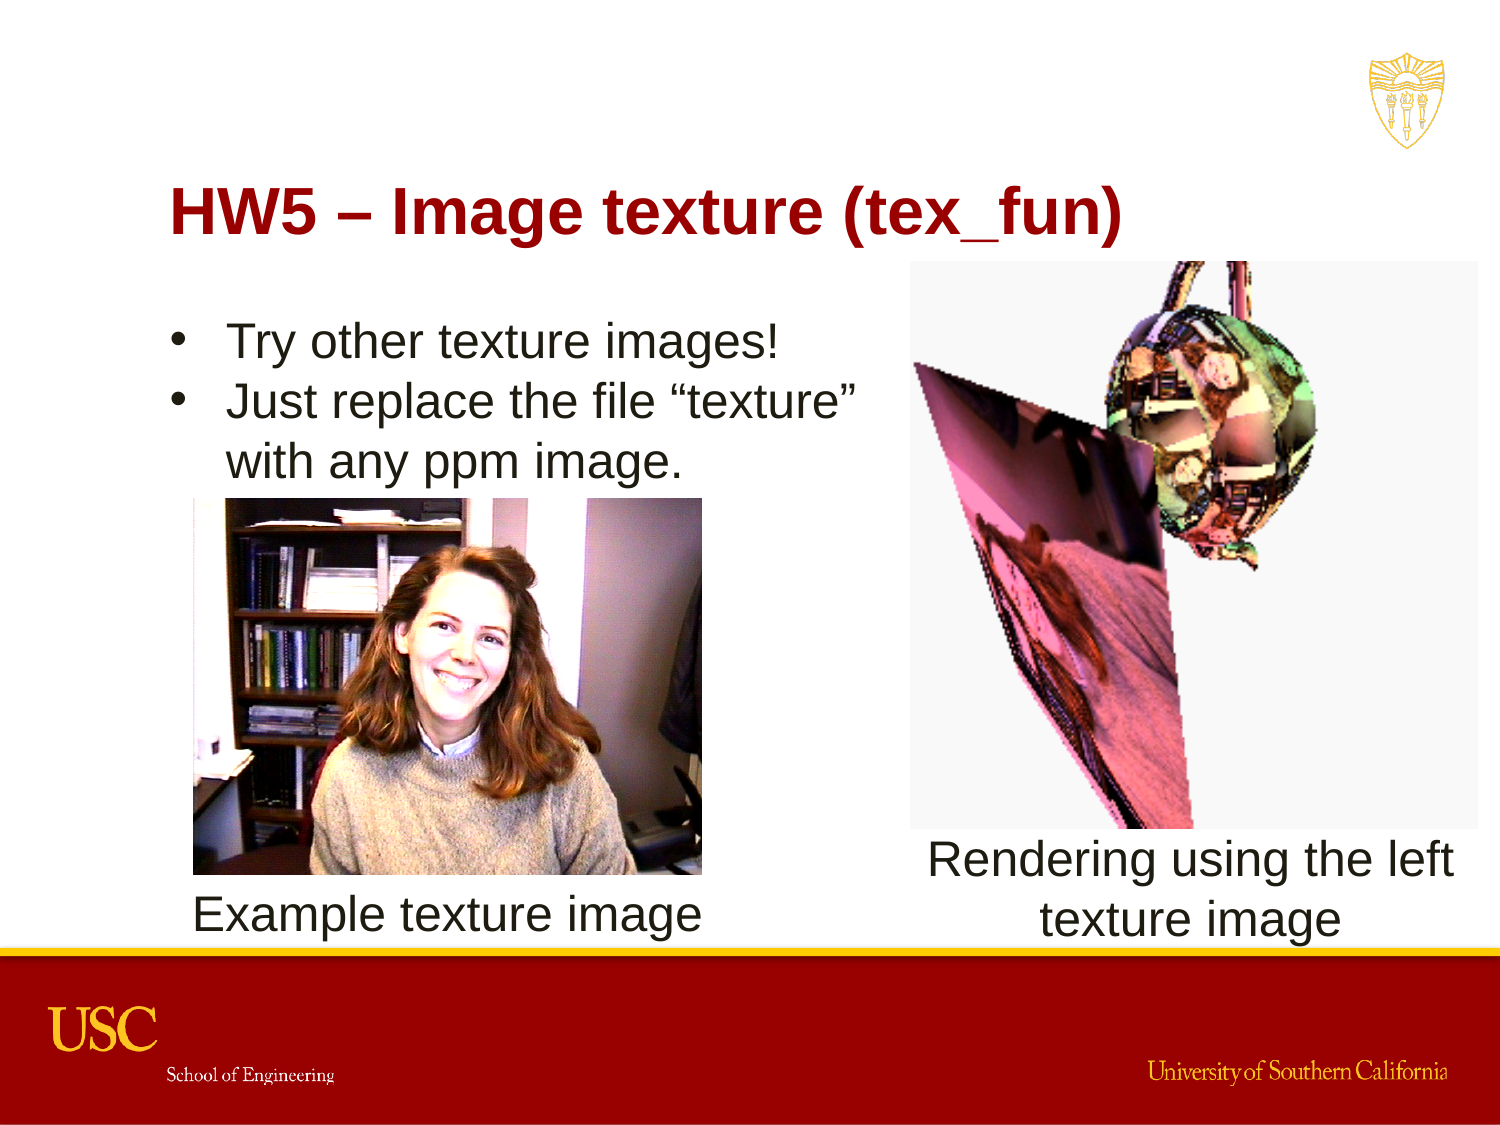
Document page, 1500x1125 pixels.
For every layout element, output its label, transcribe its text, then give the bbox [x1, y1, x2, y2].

text_box Rendering using the left texture image [906, 833, 1476, 954]
picture [192, 498, 702, 875]
text_box HW5 – Image texture (tex_fun) [154, 160, 1146, 255]
text_box Try other texture images! Just replace the file “texture” with any ppm image. [154, 241, 929, 496]
text_box Example texture image [162, 874, 732, 949]
picture [910, 261, 1479, 829]
